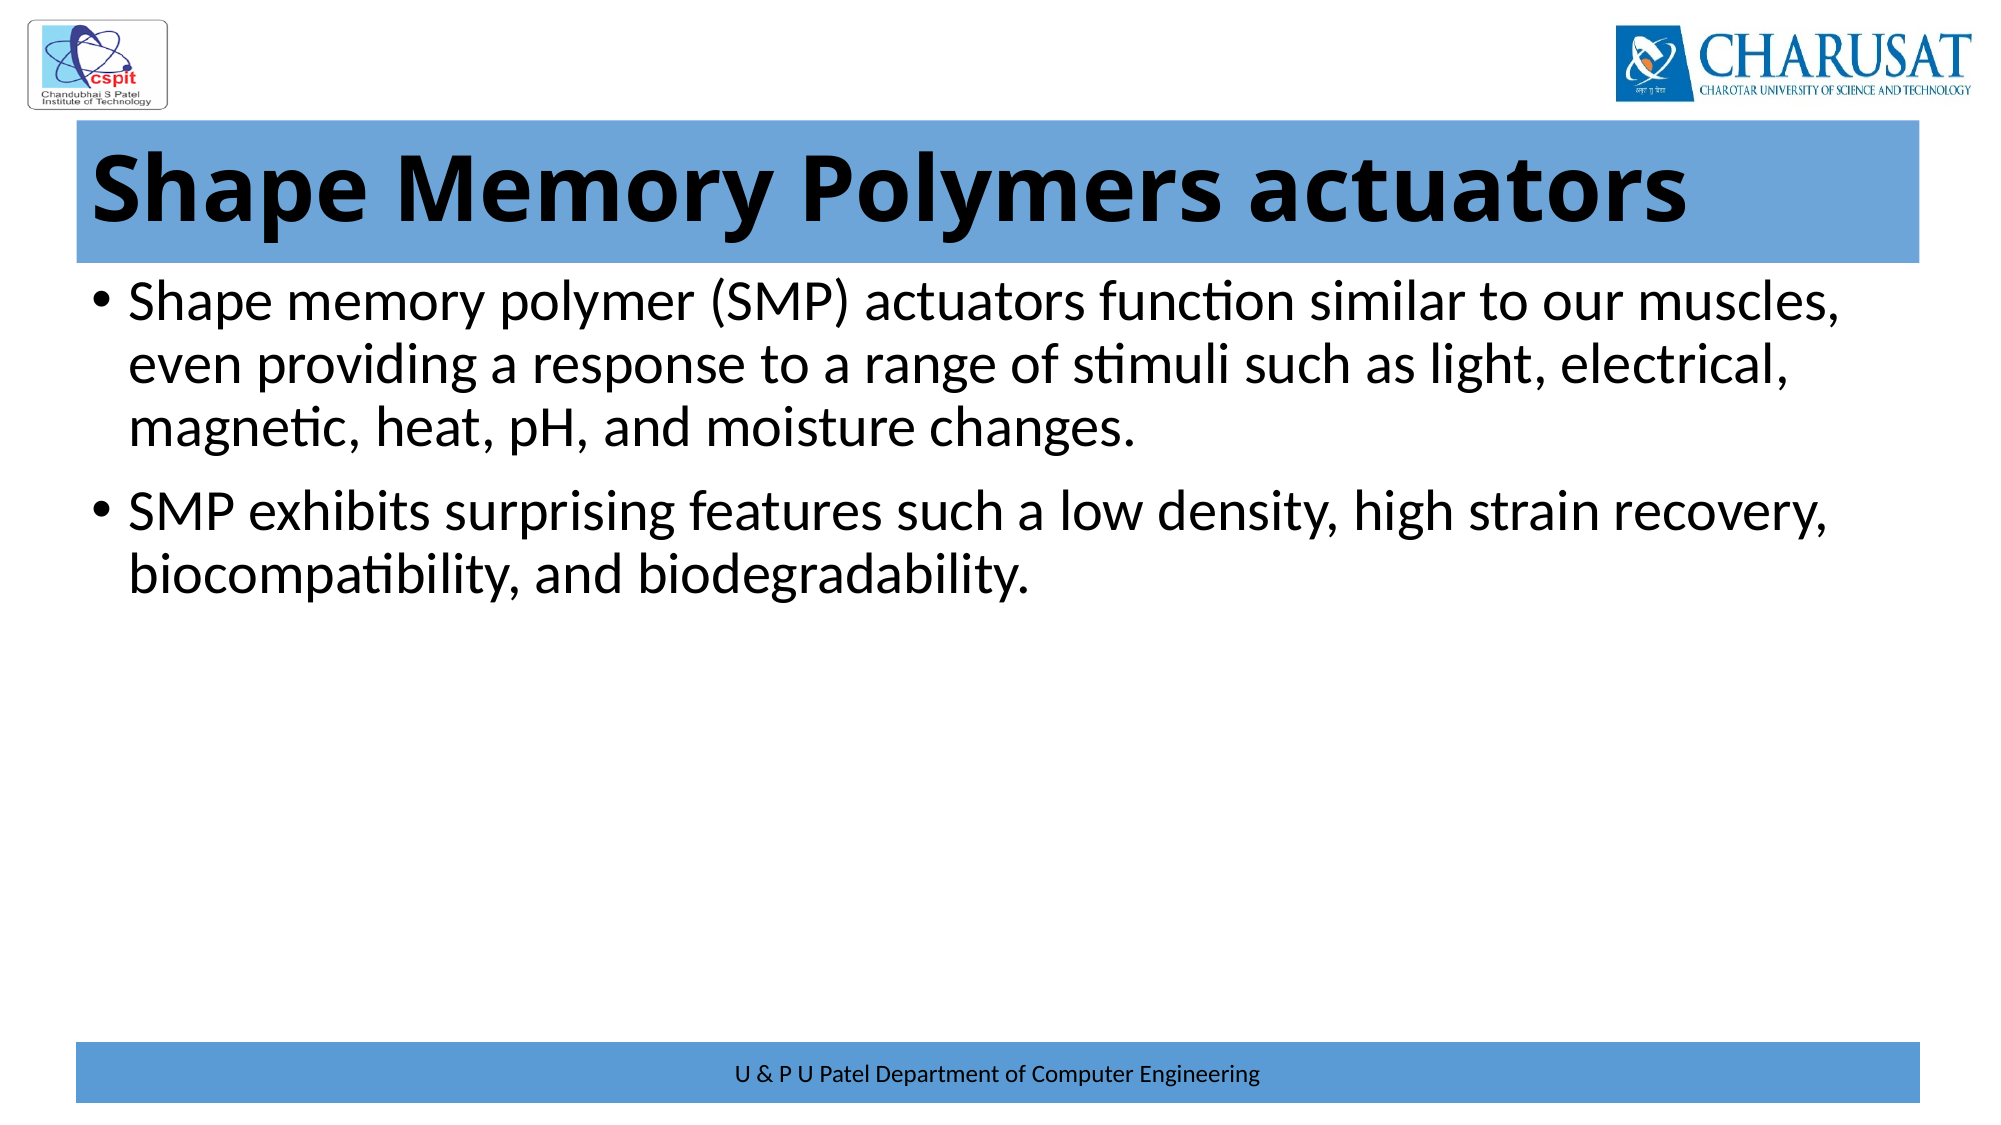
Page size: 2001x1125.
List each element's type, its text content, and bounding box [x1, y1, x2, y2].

picture [1609, 16, 1979, 106]
title Shape Memory Polymers actuators [76, 120, 1920, 262]
picture [21, 16, 173, 113]
list Shape memory polymer (SMP) actuators function similar to our muscles, even providing a response to a range of stimuli such as light, electrical, magnetic, heat, pH, and moisture changes. SMP exhibits surprising features such a low density, high strain recovery, biocompatibility, and biodegradability. [76, 262, 1920, 1014]
